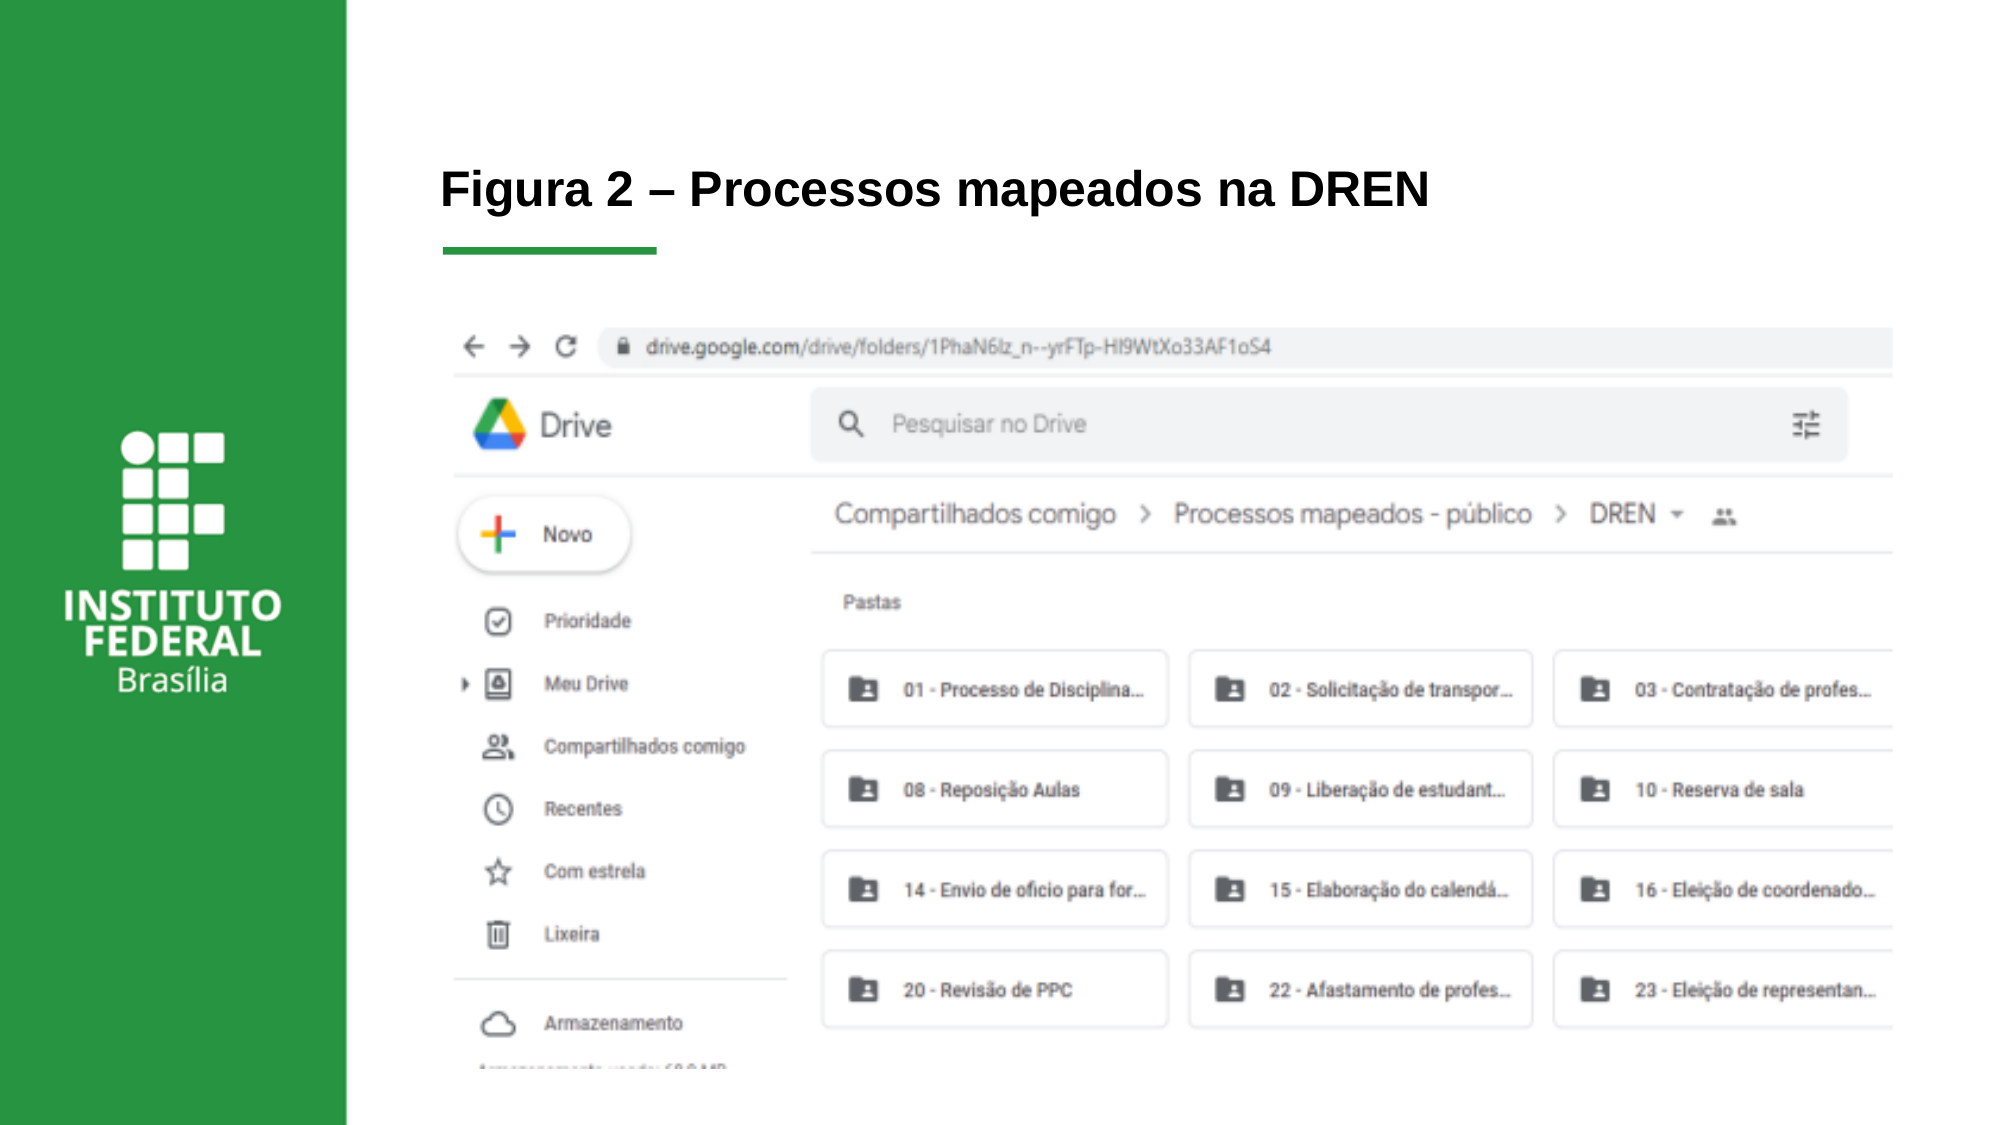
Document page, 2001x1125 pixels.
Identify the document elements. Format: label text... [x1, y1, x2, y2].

picture [0, 0, 2000, 1125]
title Figura 2 – Processos mapeados na DREN [425, 81, 1924, 299]
